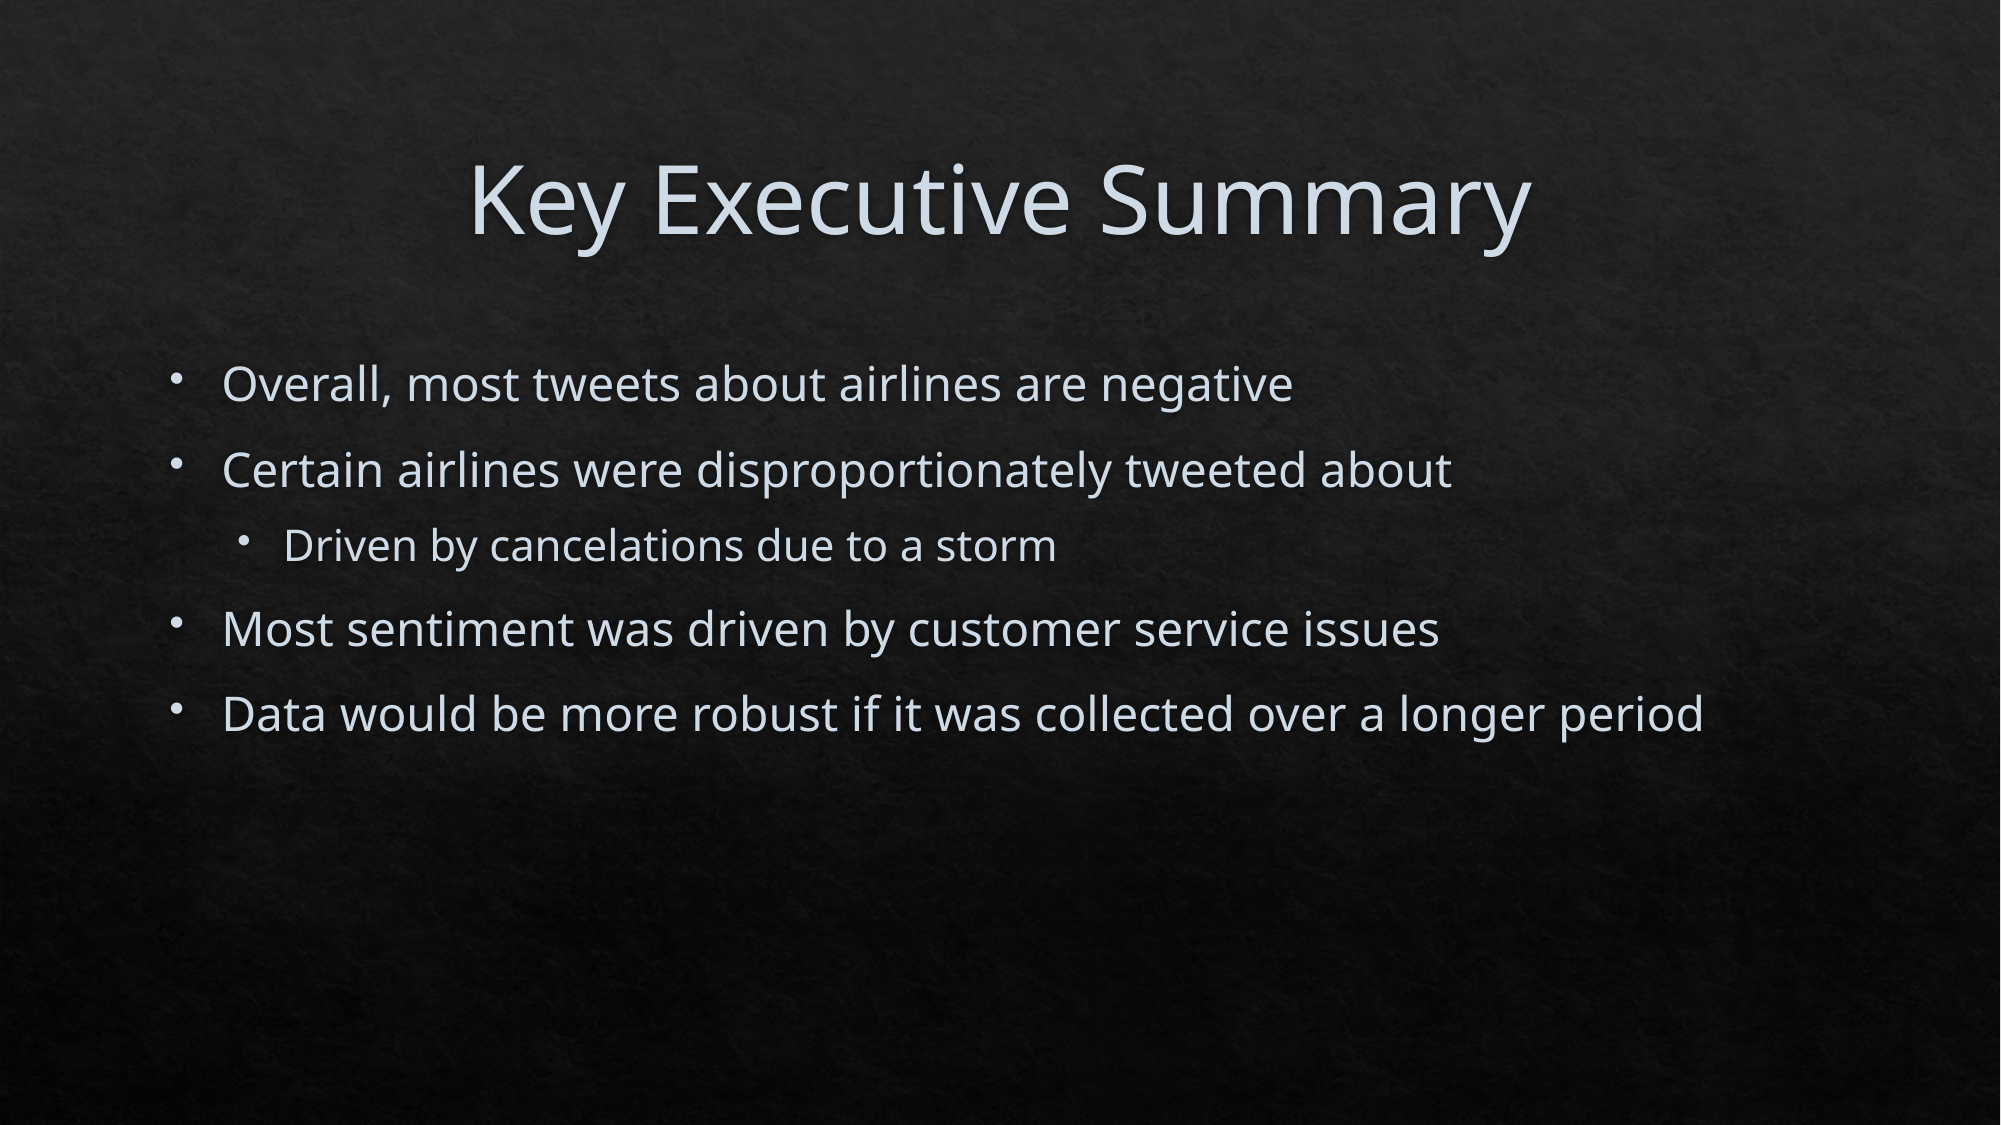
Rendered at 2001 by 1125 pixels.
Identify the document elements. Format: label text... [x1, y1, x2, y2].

list Overall, most tweets about airlines are negative Certain airlines were disproportionately tweeted about Driven by cancelations due to a storm Most sentiment was driven by customer service issues Data would be more robust if it was collected over a longer period [149, 340, 1849, 950]
title Key Executive Summary [149, 99, 1849, 307]
